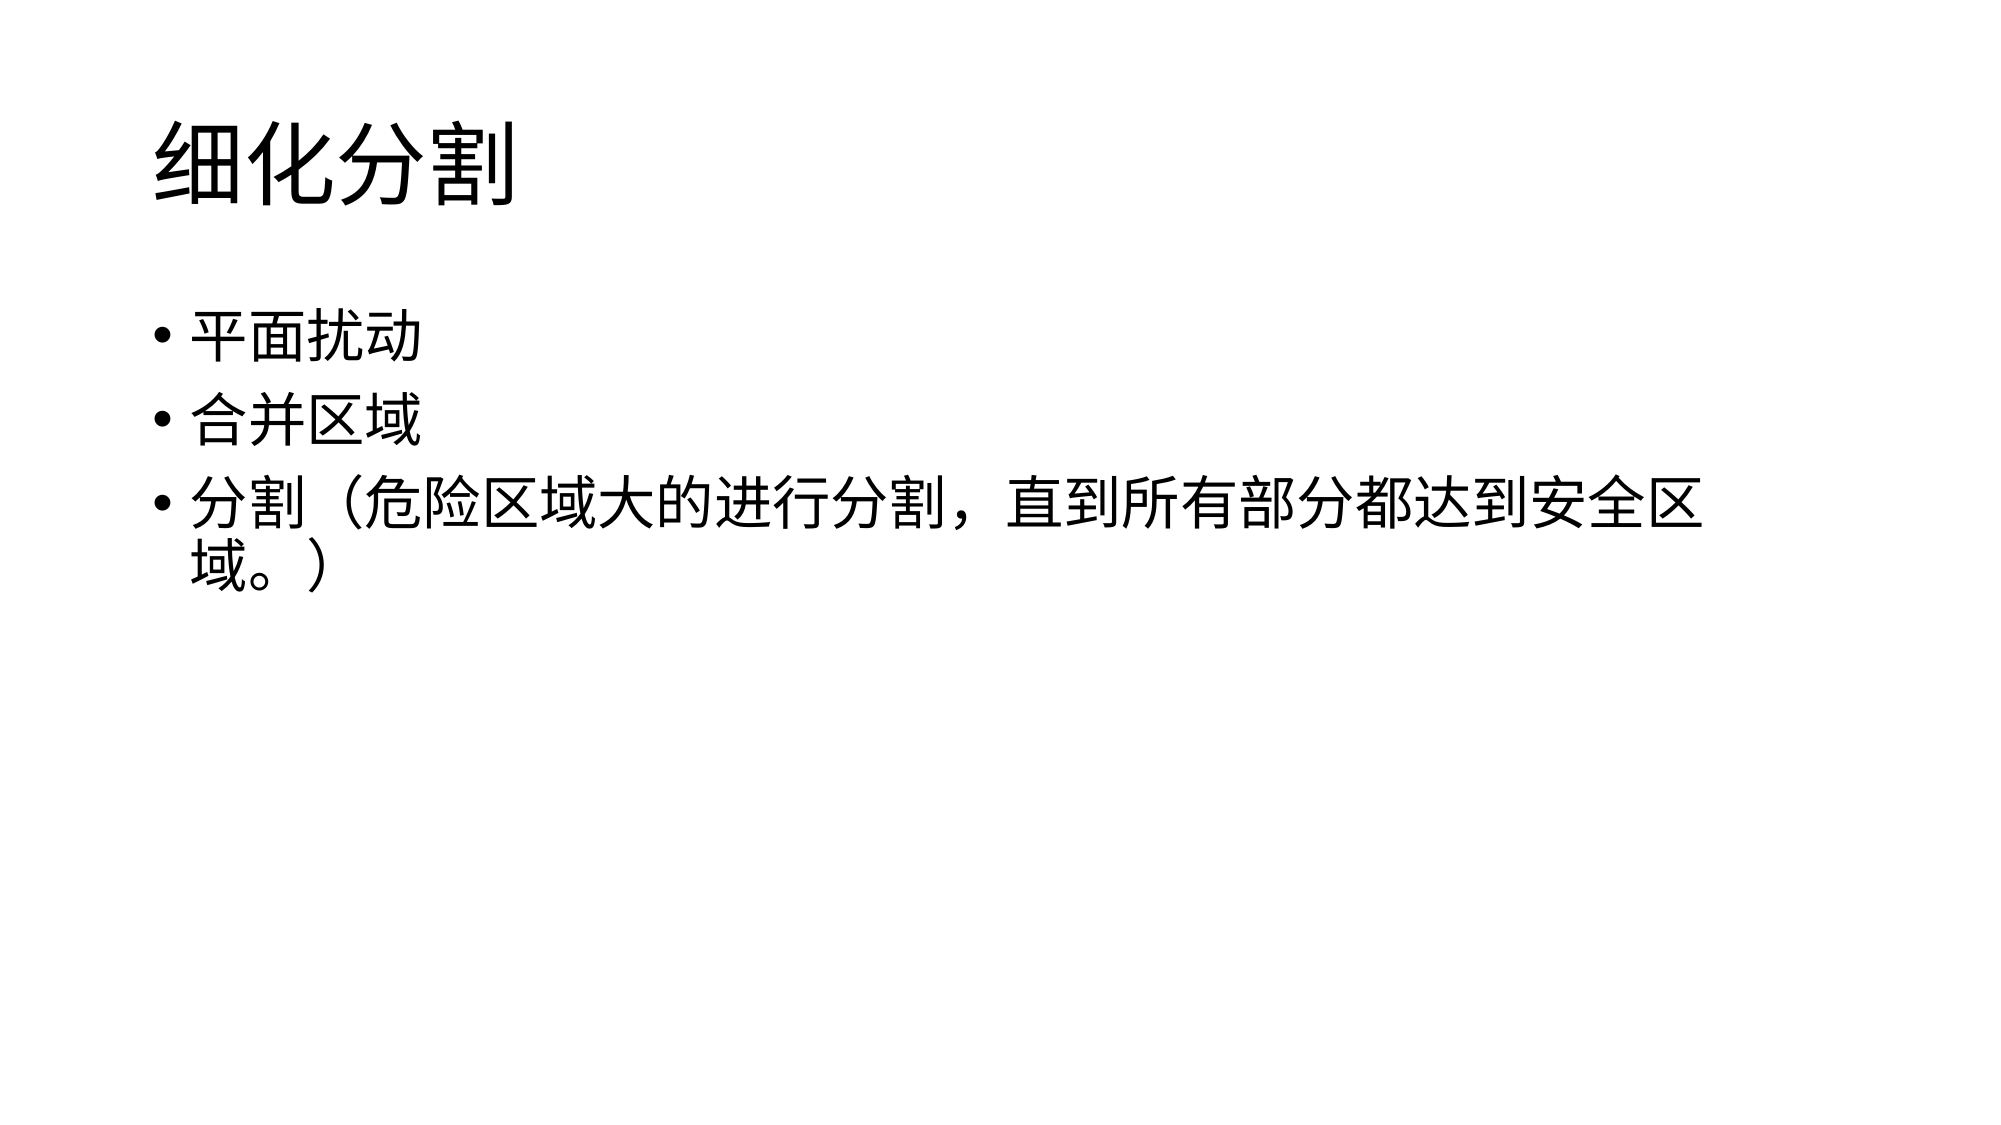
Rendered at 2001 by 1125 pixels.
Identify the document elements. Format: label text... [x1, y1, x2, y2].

list 平面扰动 合并区域 分割（危险区域大的进行分割，直到所有部分都达到安全区域。） [137, 299, 1863, 1014]
title 细化分割 [137, 59, 1863, 278]
